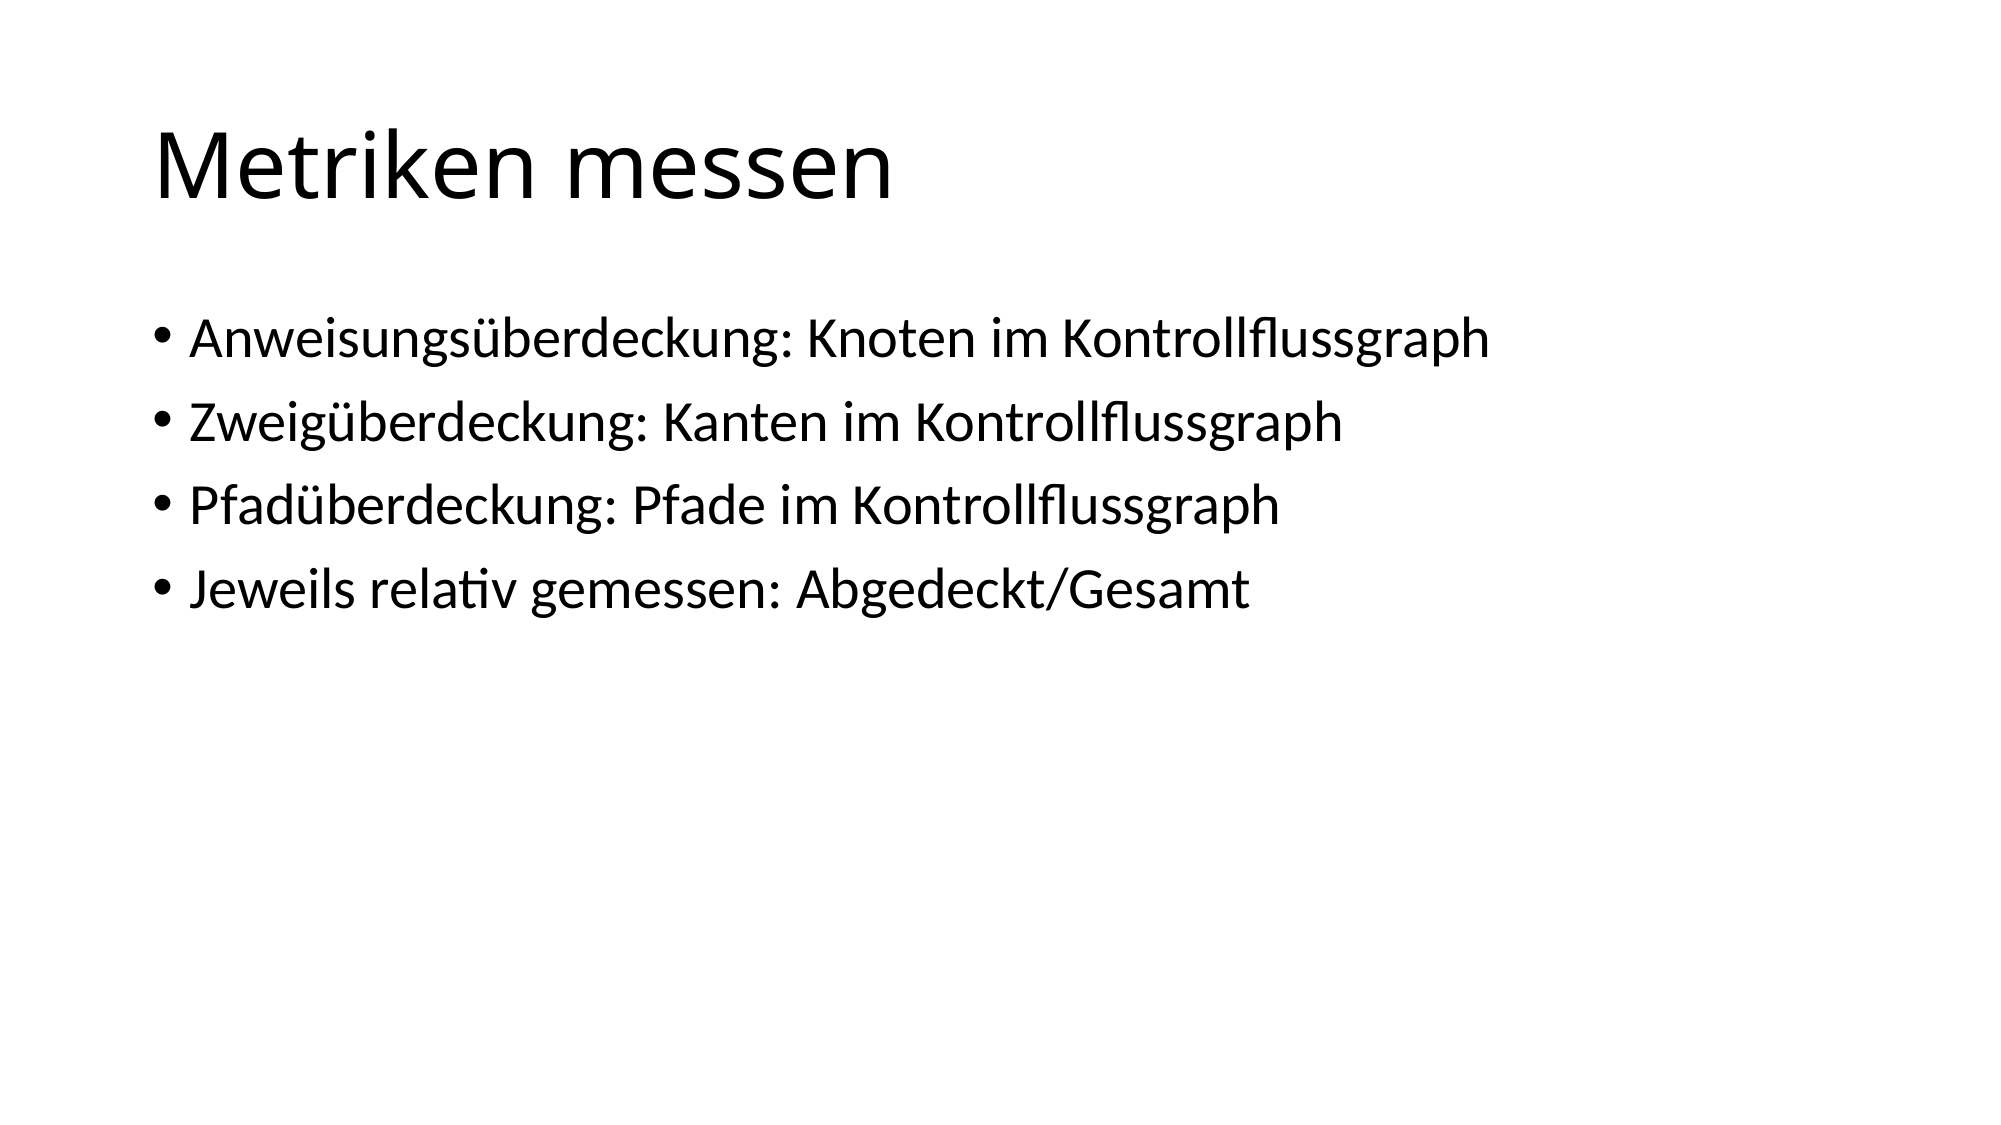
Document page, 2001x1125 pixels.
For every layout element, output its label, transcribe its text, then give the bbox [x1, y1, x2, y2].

title Metriken messen [137, 59, 1863, 278]
list Anweisungsüberdeckung: Knoten im Kontrollflussgraph Zweigüberdeckung: Kanten im Kontrollflussgraph Pfadüberdeckung: Pfade im Kontrollflussgraph Jeweils relativ gemessen: Abgedeckt/Gesamt [137, 299, 1863, 1014]
